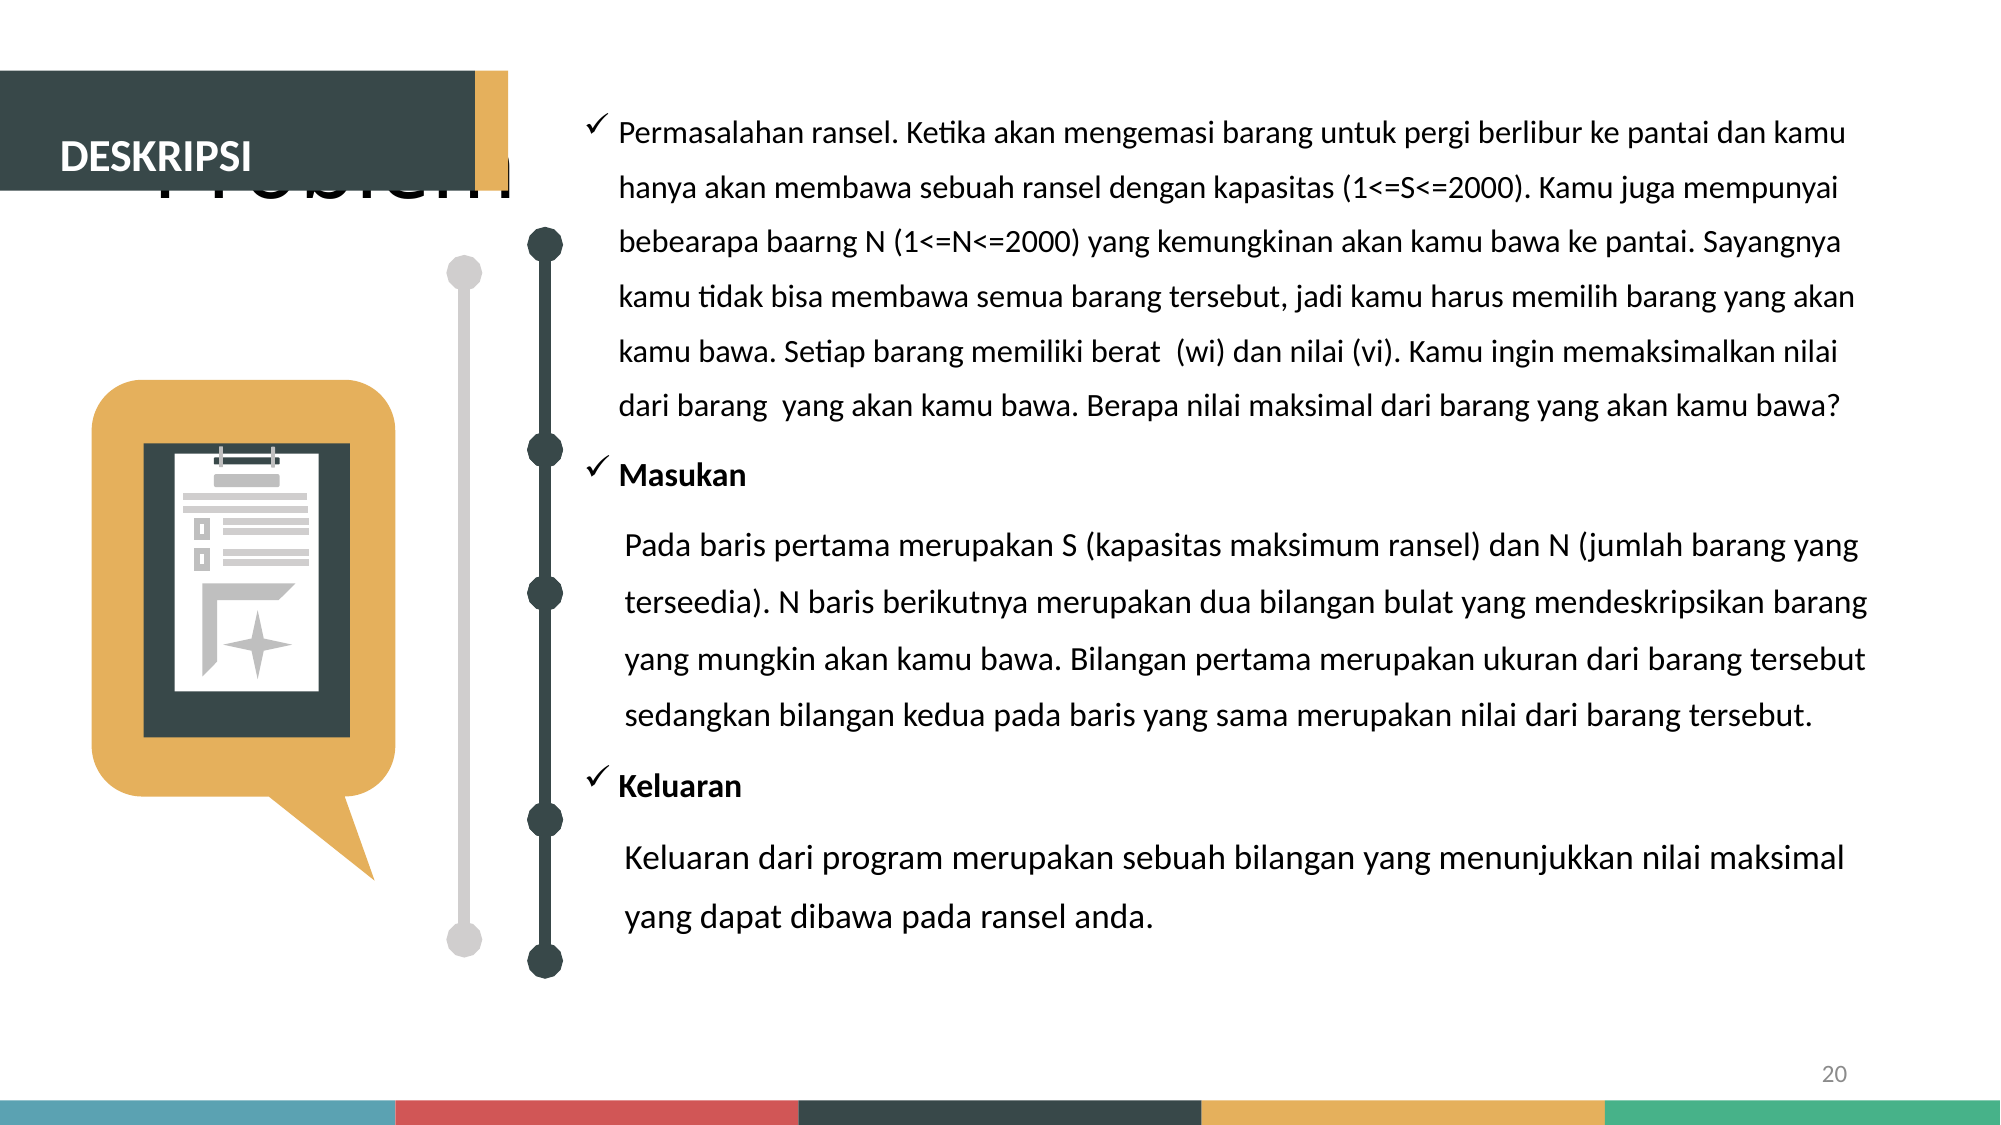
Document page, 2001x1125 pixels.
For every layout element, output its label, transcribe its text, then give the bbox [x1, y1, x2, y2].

list Permasalahan ransel. Ketika akan mengemasi barang untuk pergi berlibur ke pantai dan kamu hanya akan membawa sebuah ransel dengan kapasitas (1<=S<=2000). Kamu juga mempunyai bebearapa baarng N (1<=N<=2000) yang kemungkinan akan kamu bawa ke pantai. Sayangnya kamu tidak bisa membawa semua barang tersebut, jadi kamu harus memilih barang yang akan kamu bawa. Setiap barang memiliki berat (wi) dan nilai (vi). Kamu ingin memaksimalkan nilai dari barang yang akan kamu bawa. Berapa nilai maksimal dari barang yang akan kamu bawa? Masukan Pada baris pertama merupakan S (kapasitas maksimum ransel) dan N (jumlah barang yang terseedia). N baris berikutnya merupakan dua bilangan bulat yang mendeskripsikan barang yang mungkin akan kamu bawa. Bilangan pertama merupakan ukuran dari barang tersebut sedangkan bilangan kedua pada baris yang sama merupakan nilai dari barang tersebut. Keluaran Keluaran dari program merupakan sebuah bilangan yang menunjukkan nilai maksimal yang dapat dibawa pada ransel anda. [568, 88, 1891, 1059]
text_box [394, 1099, 797, 1125]
text_box [1604, 1099, 2000, 1125]
text_box [224, 456, 270, 466]
text_box [797, 1099, 1201, 1125]
text_box [173, 453, 320, 692]
text_box [212, 473, 281, 489]
text_box [201, 582, 298, 679]
text_box [212, 456, 218, 466]
title Problem [137, 59, 1863, 278]
text_box [218, 445, 225, 469]
text_box [143, 442, 351, 738]
text_box [0, 70, 476, 192]
text_box [476, 188, 509, 192]
text_box [276, 456, 281, 466]
text_box [90, 378, 397, 884]
slide_number 20 [1412, 1042, 1863, 1103]
text_box [0, 1099, 394, 1125]
text_box [476, 70, 509, 118]
text_box [222, 609, 293, 680]
text_box [270, 445, 277, 469]
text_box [544, 244, 564, 961]
text_box [196, 550, 208, 568]
text_box [1201, 1099, 1604, 1125]
text_box [196, 520, 208, 538]
text_box DESKRIPSI [45, 118, 561, 188]
